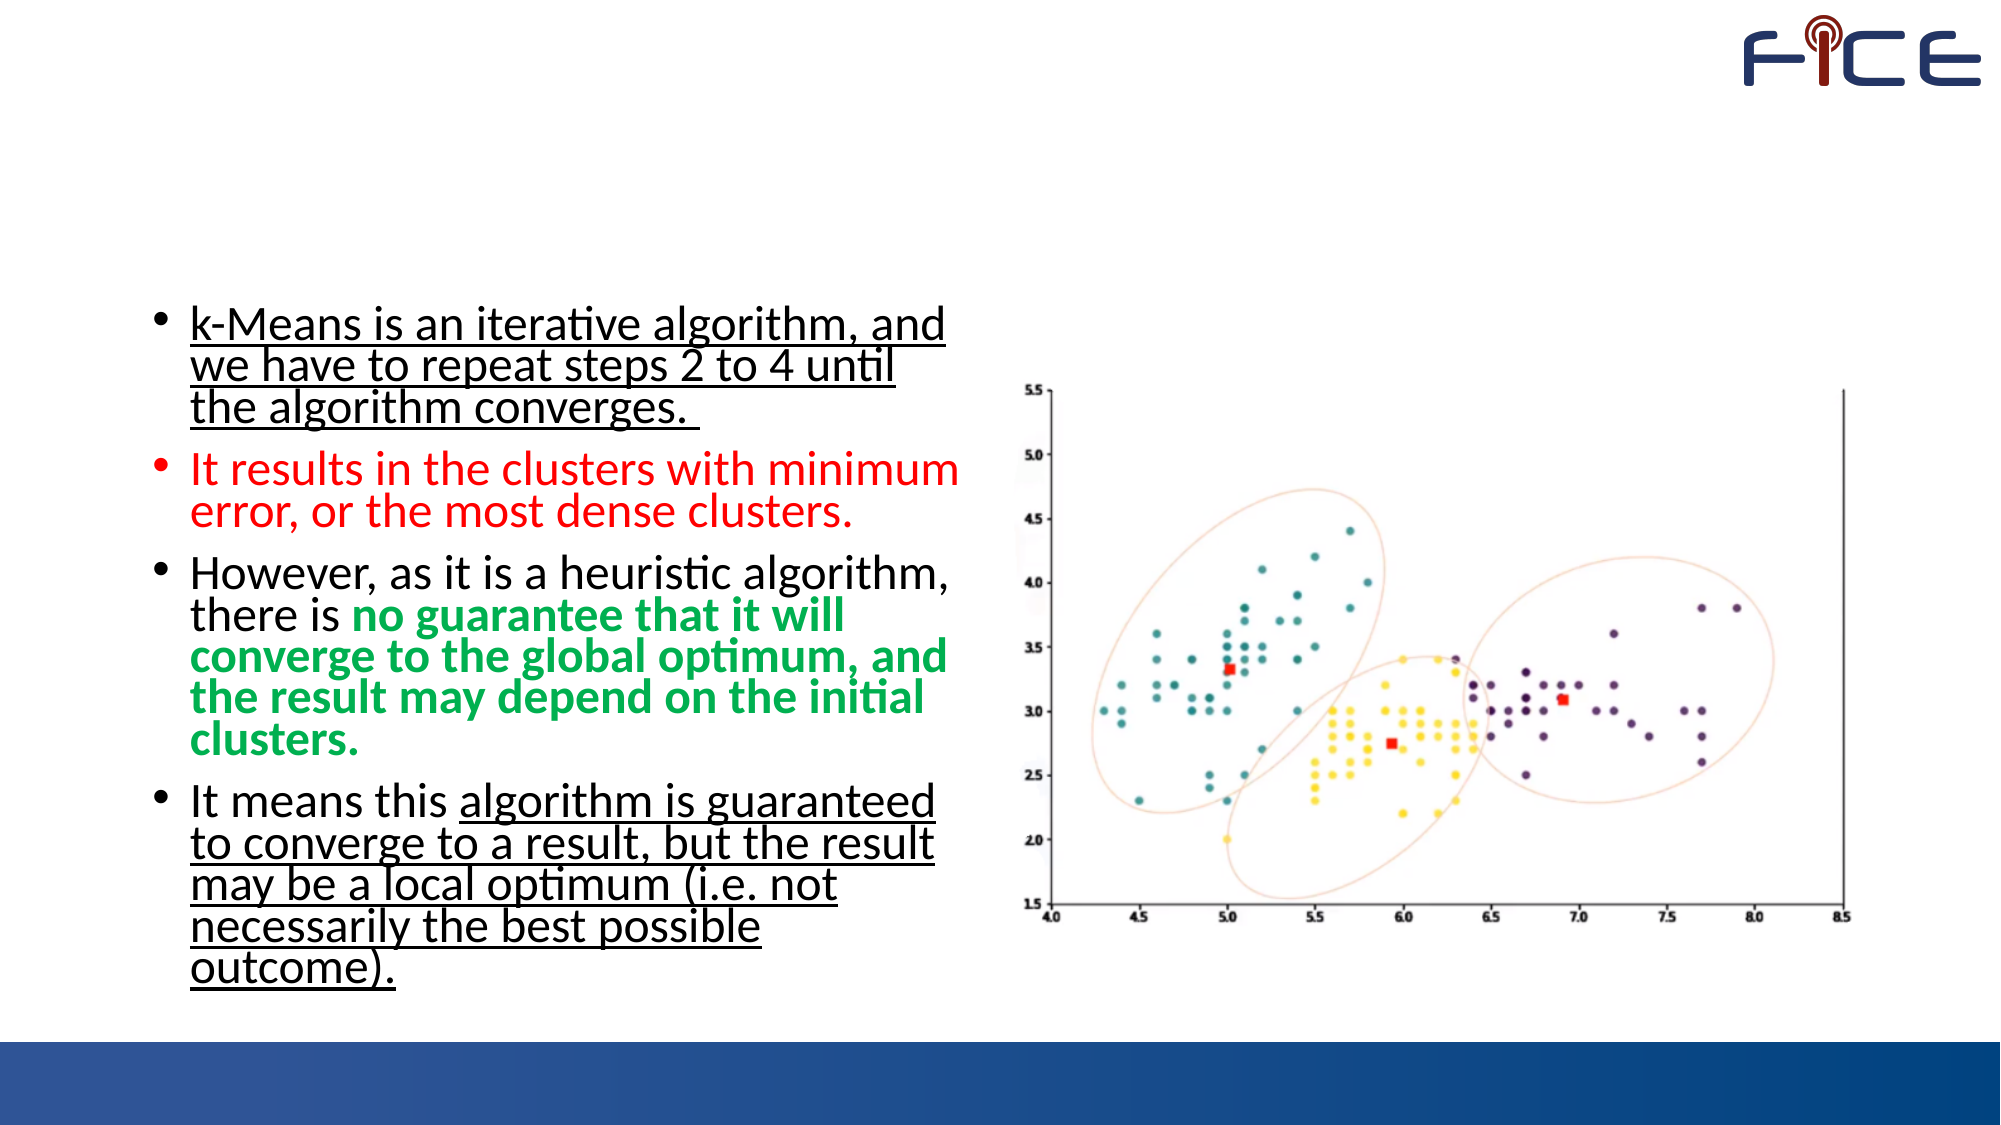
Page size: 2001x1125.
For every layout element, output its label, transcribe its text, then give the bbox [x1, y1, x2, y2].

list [1012, 375, 1863, 937]
list k-Means is an iterative algorithm, and we have to repeat steps 2 to 4 until the algorithm converges. It results in the clusters with minimum error, or the most dense clusters. However, as it is a heuristic algorithm, there is no guarantee that it will converge to the global optimum, and the result may depend on the initial clusters. It means this algorithm is guaranteed to converge to a result, but the result may be a local optimum (i.e. not necessarily the best possible outcome). [137, 299, 988, 1014]
picture [1744, 15, 1981, 86]
